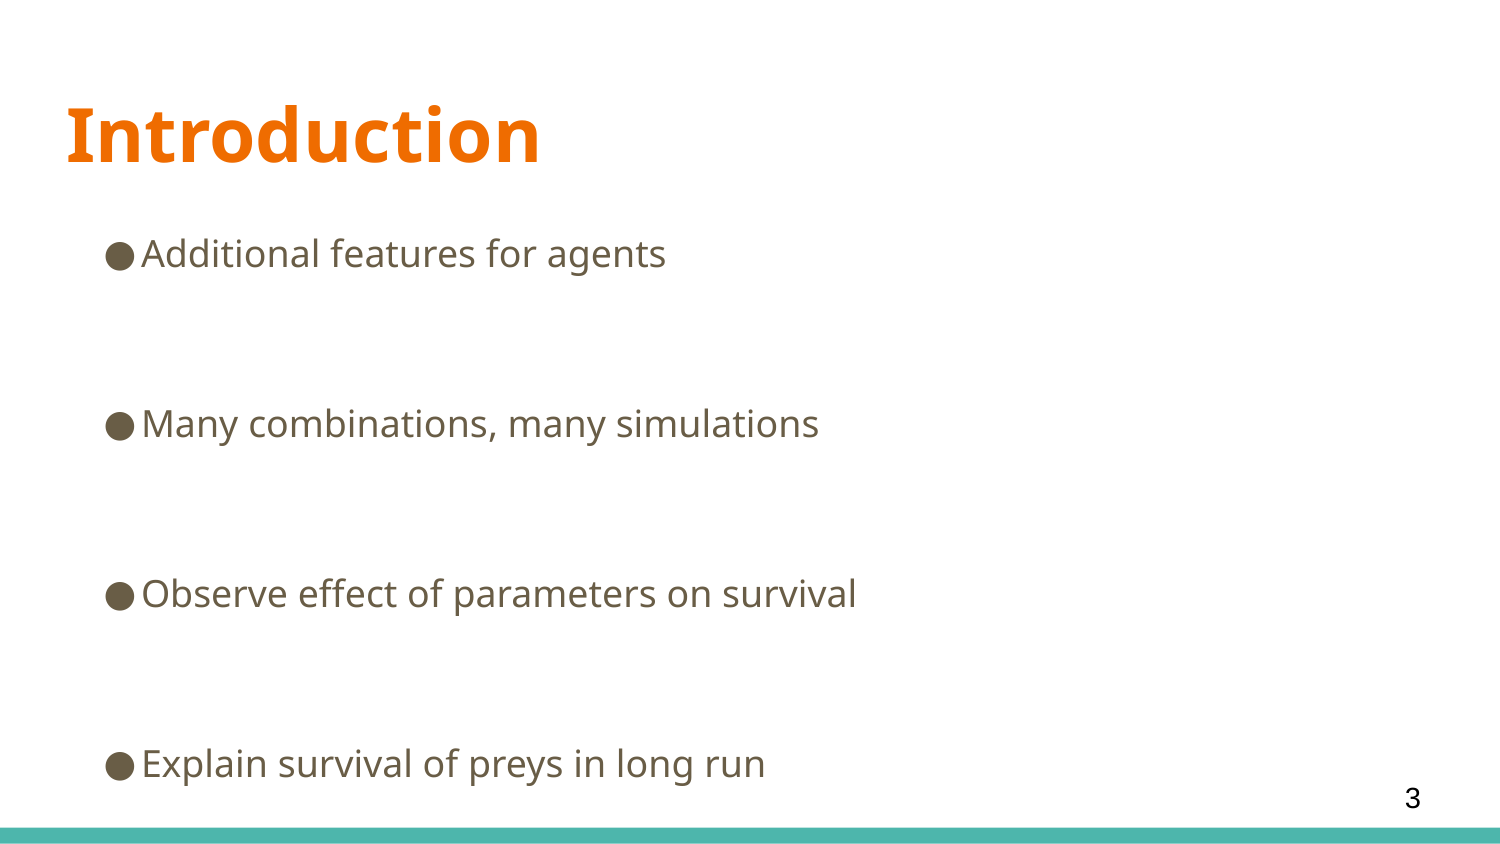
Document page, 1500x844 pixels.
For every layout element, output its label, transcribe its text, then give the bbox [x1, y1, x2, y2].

title Introduction [51, 72, 1449, 189]
slide_number ‹#› [1389, 764, 1480, 830]
list Additional features for agents Many combinations, many simulations Observe effect of parameters on survival Explain survival of preys in long run [51, 207, 1449, 750]
